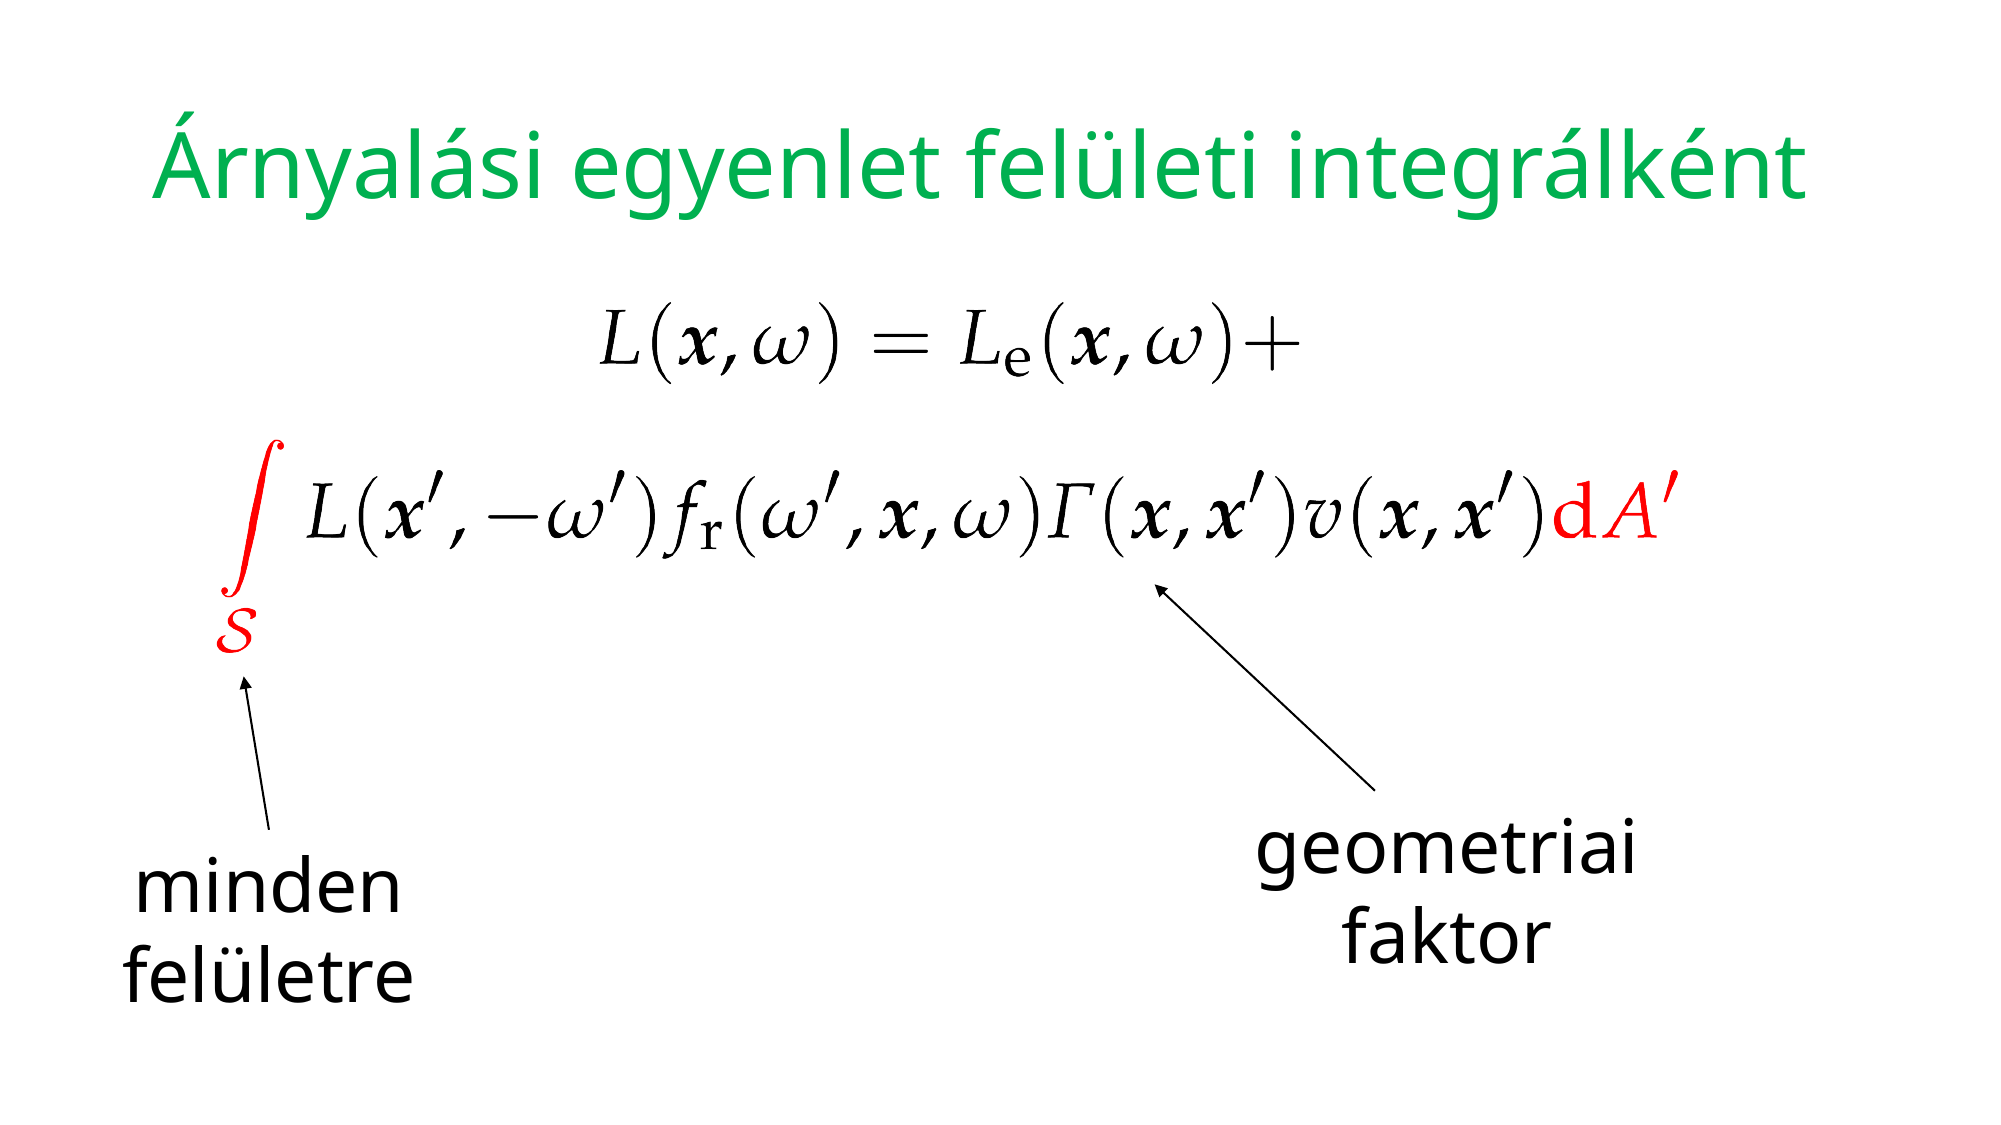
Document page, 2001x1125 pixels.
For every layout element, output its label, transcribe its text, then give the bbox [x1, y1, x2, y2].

text_box minden felületre [47, 829, 491, 1025]
title Árnyalási egyenlet felületi integrálként [137, 59, 1863, 278]
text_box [1154, 584, 1376, 791]
text_box geometriai faktor [1225, 790, 1669, 986]
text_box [243, 676, 269, 830]
picture [216, 302, 1678, 653]
